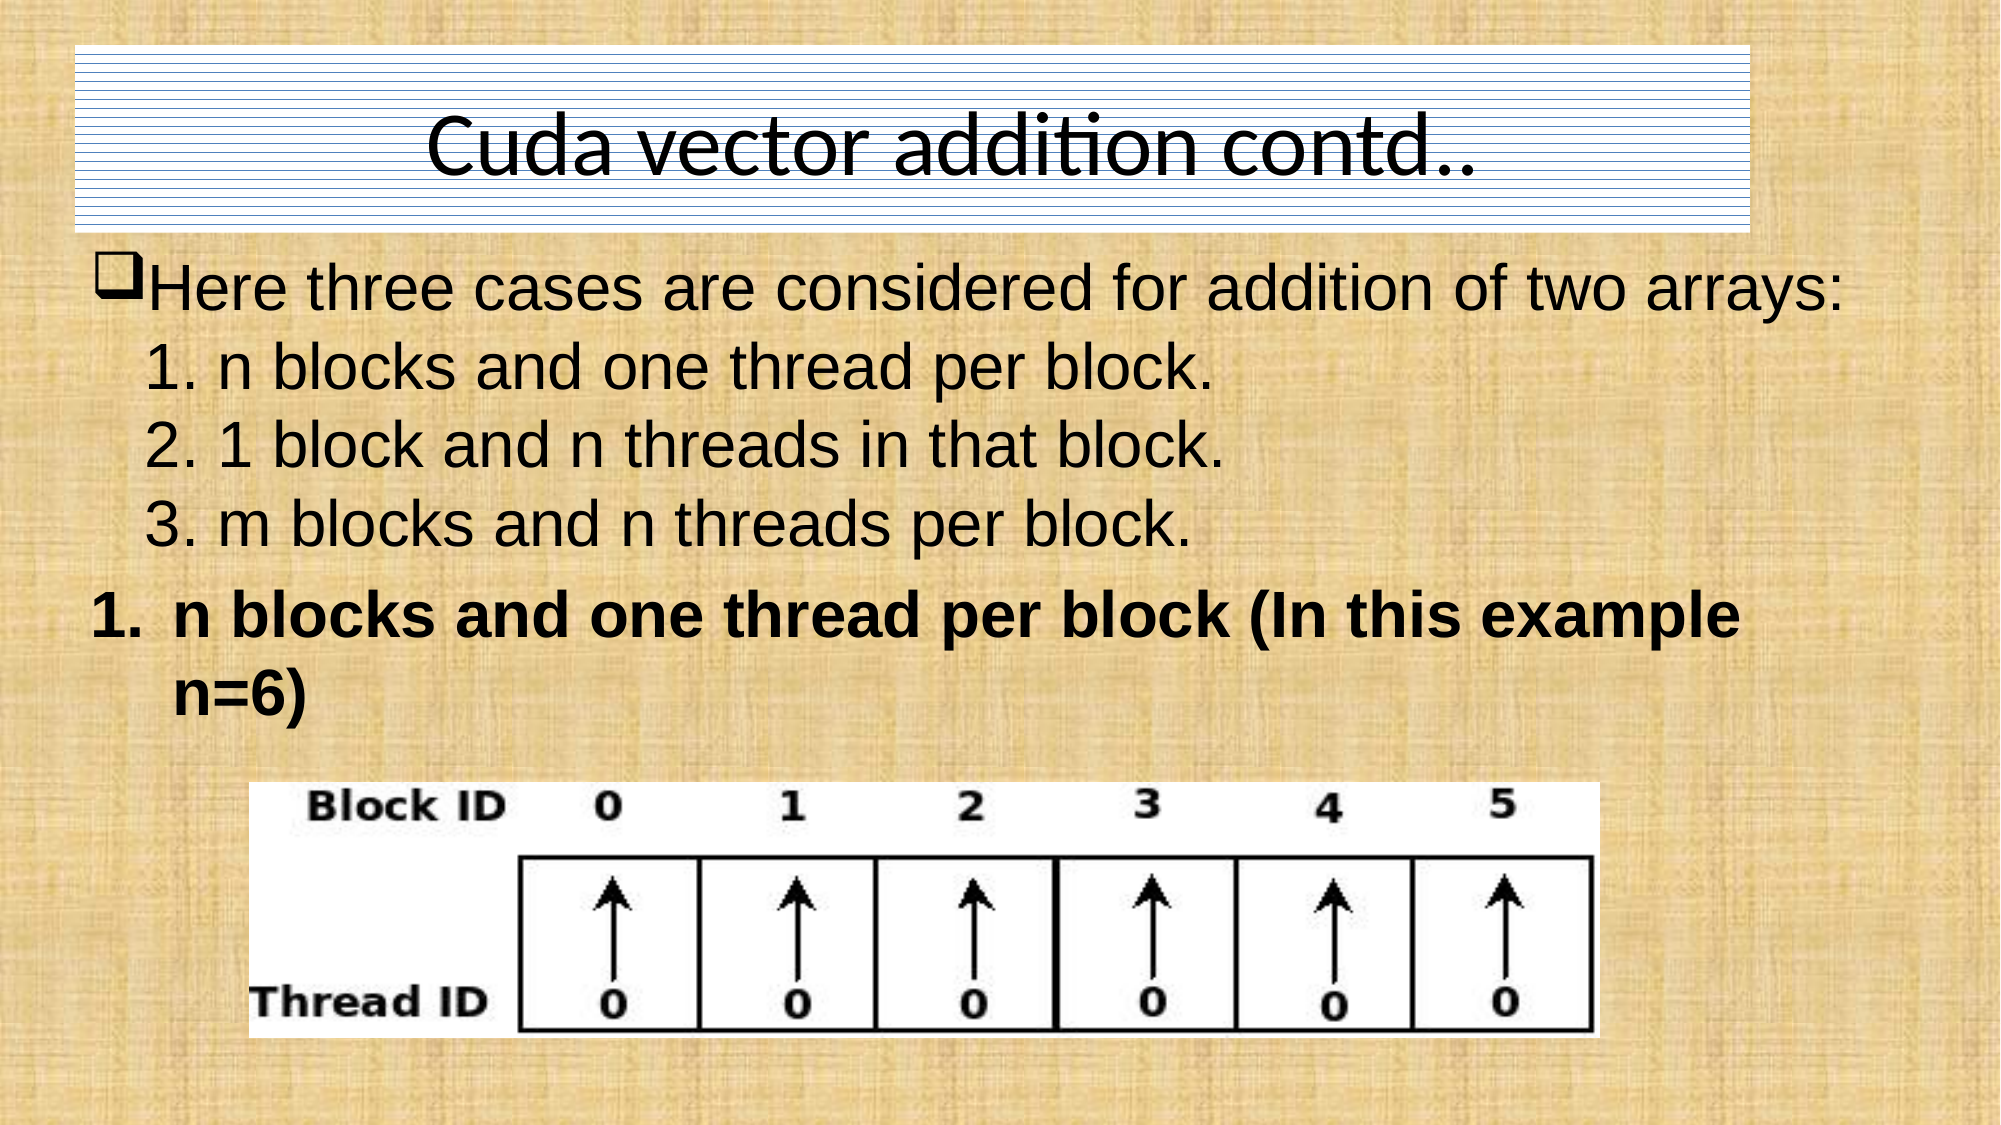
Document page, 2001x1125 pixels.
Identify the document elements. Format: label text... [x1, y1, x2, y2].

picture [0, 0, 2001, 1125]
list Here three cases are considered for addition of two arrays: 1. n blocks and one thread per block. 2. 1 block and n threads in that block. 3. m blocks and n threads per block. n blocks and one thread per block (In this example n=6) [75, 237, 1865, 1074]
title Cuda vector addition contd.. [75, 45, 1750, 233]
